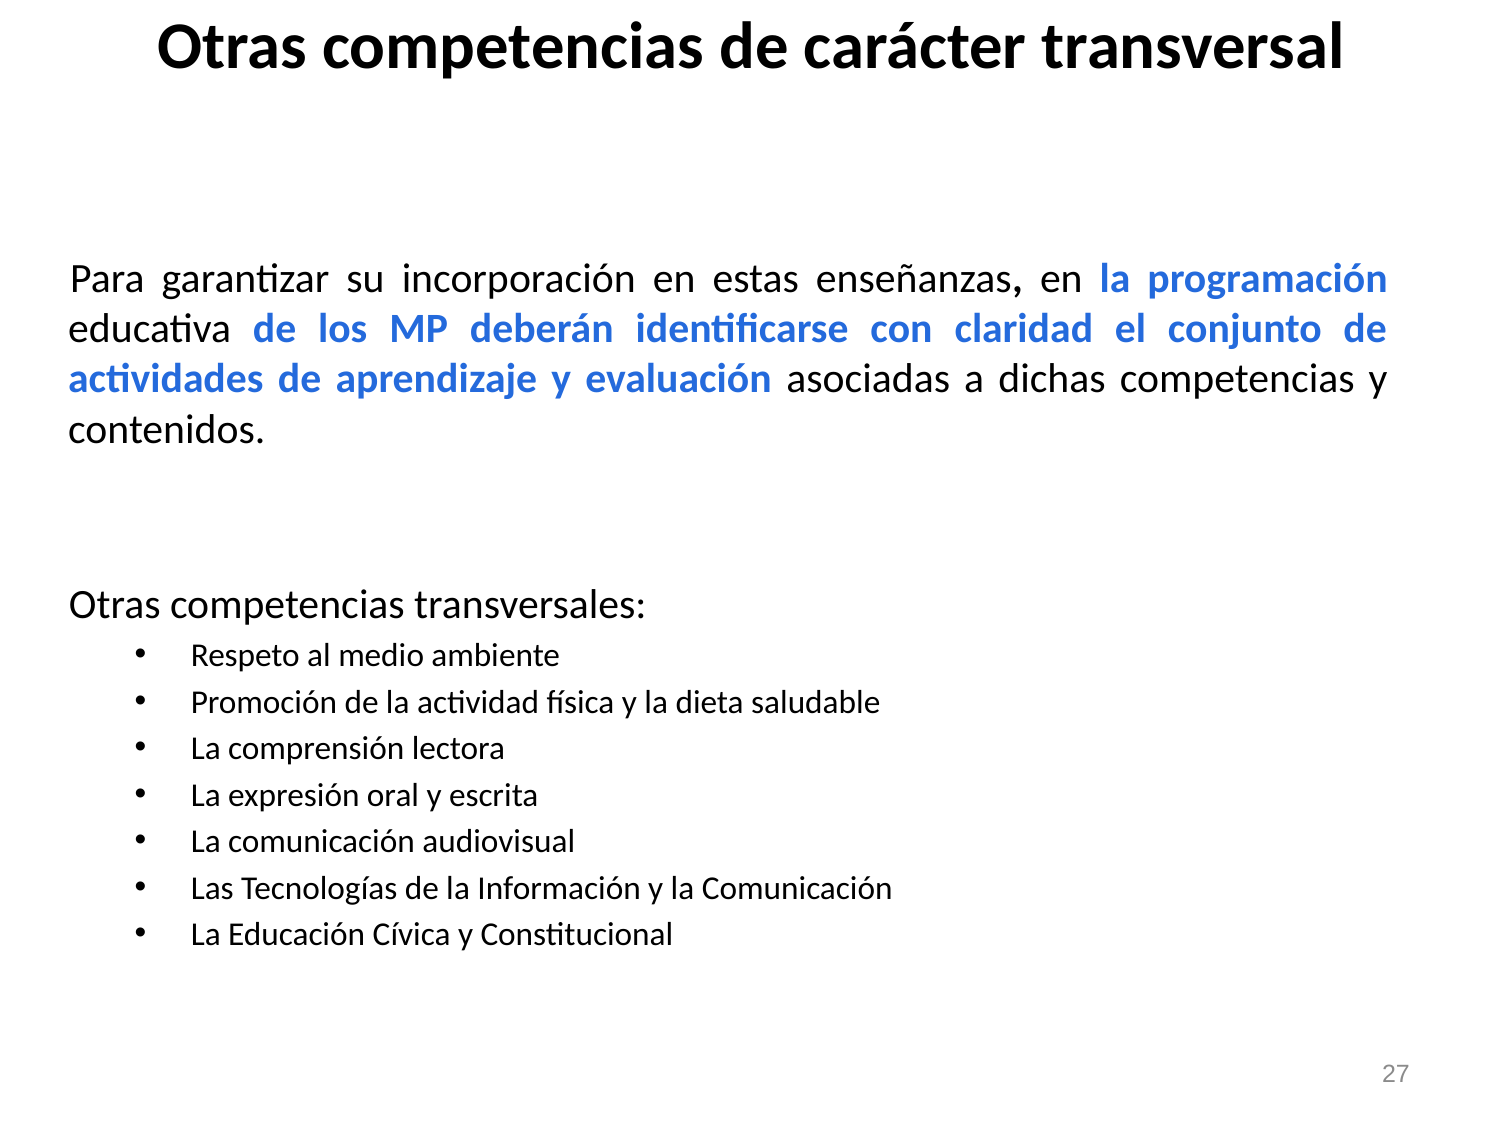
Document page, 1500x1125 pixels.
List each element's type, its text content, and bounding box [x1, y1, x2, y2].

list Para garantizar su incorporación en estas enseñanzas, en la programación educativa de los MP deberán identificarse con claridad el conjunto de actividades de aprendizaje y evaluación asociadas a dichas competencias y contenidos. Otras competencias transversales: Respeto al medio ambiente Promoción de la actividad física y la dieta saludable La comprensión lectora La expresión oral y escrita La comunicación audiovisual Las Tecnologías de la Información y la Comunicación La Educación Cívica y Constitucional [52, 243, 1404, 1000]
slide_number 27 [1074, 1042, 1425, 1103]
title Otras competencias de carácter transversal [76, 0, 1427, 136]
